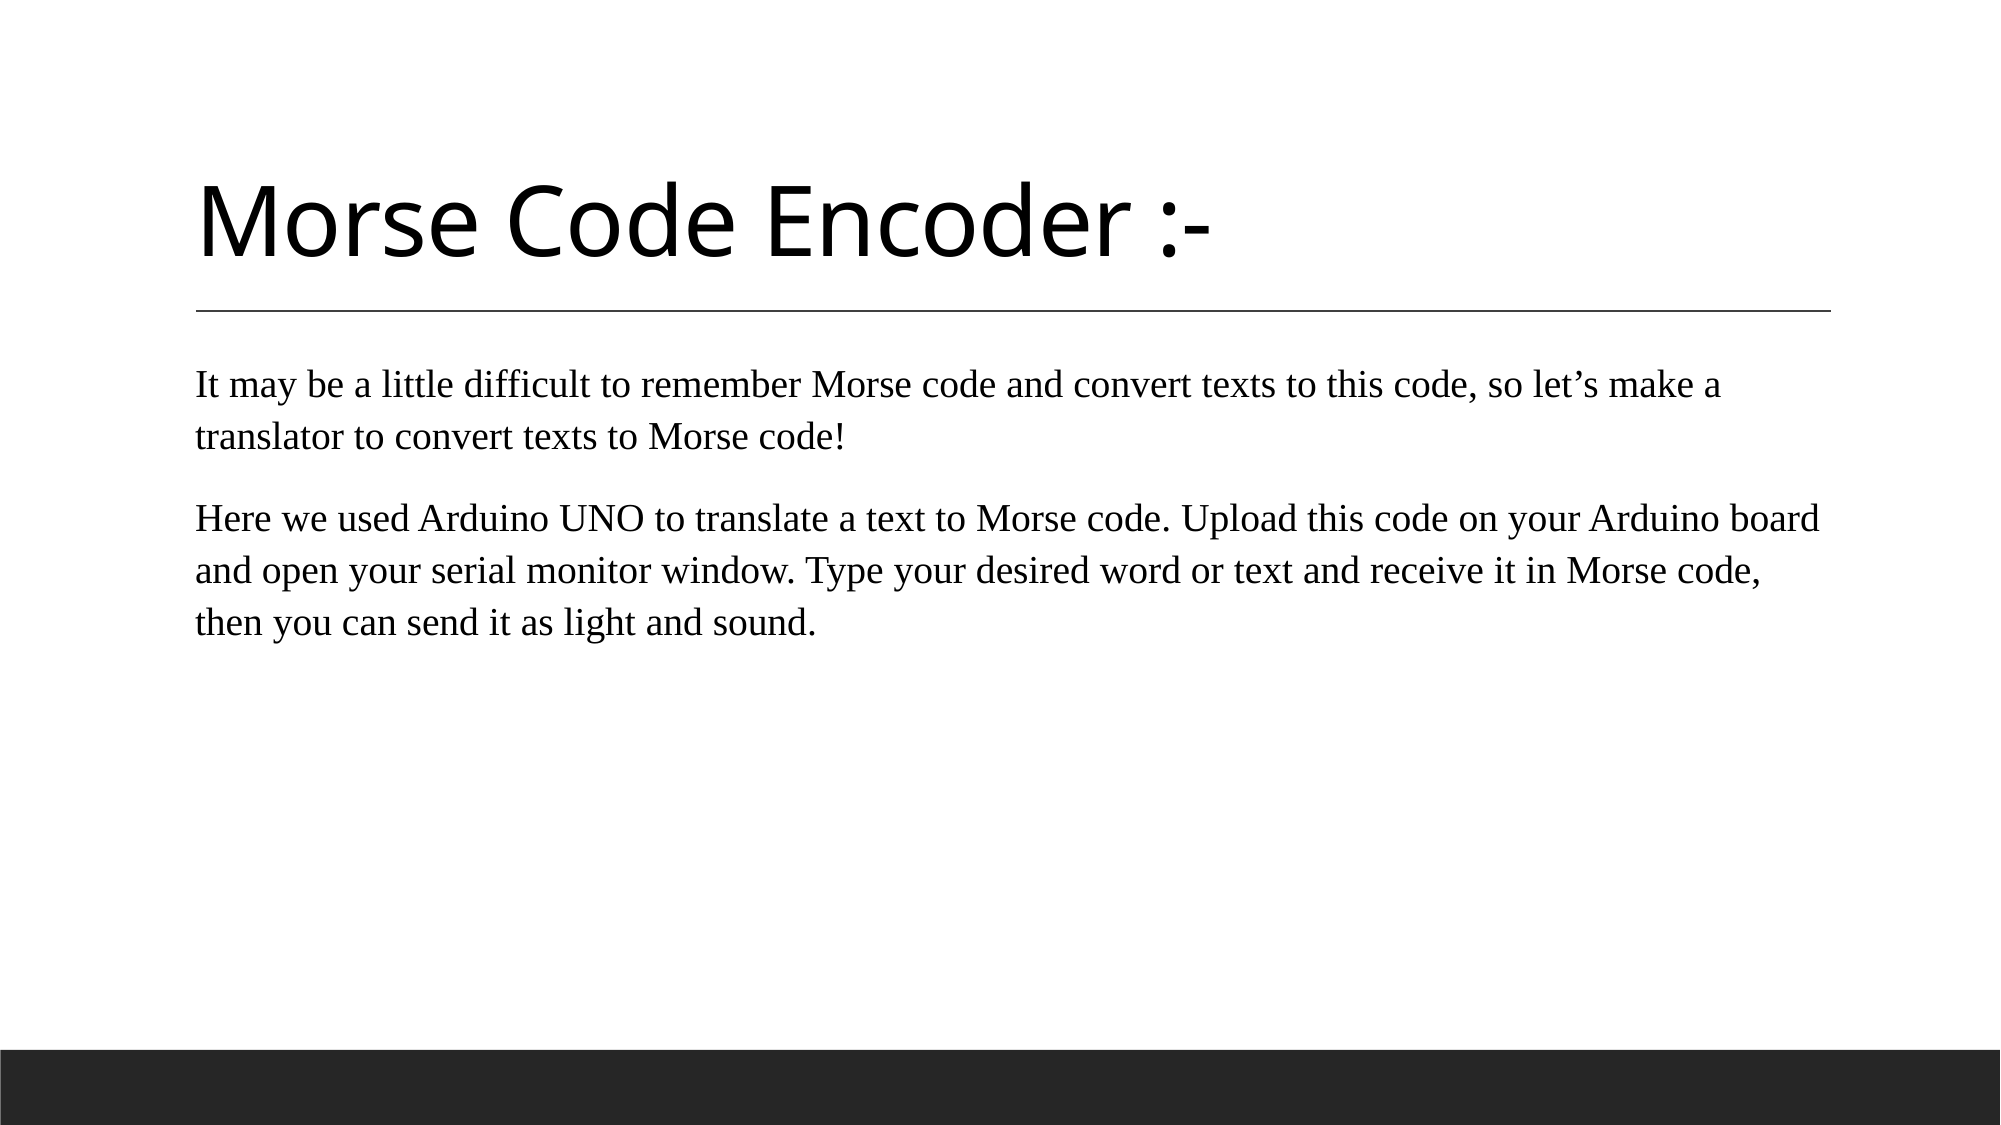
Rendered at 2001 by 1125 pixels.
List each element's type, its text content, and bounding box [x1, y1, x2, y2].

title Morse Code Encoder :- [180, 47, 1830, 285]
list It may be a little difficult to remember Morse code and convert texts to this code, so let’s make a translator to convert texts to Morse code! Here we used Arduino UNO to translate a text to Morse code. Upload this code on your Arduino board and open your serial monitor window. Type your desired word or text and receive it in Morse code, then you can send it as light and sound. [180, 345, 1830, 963]
